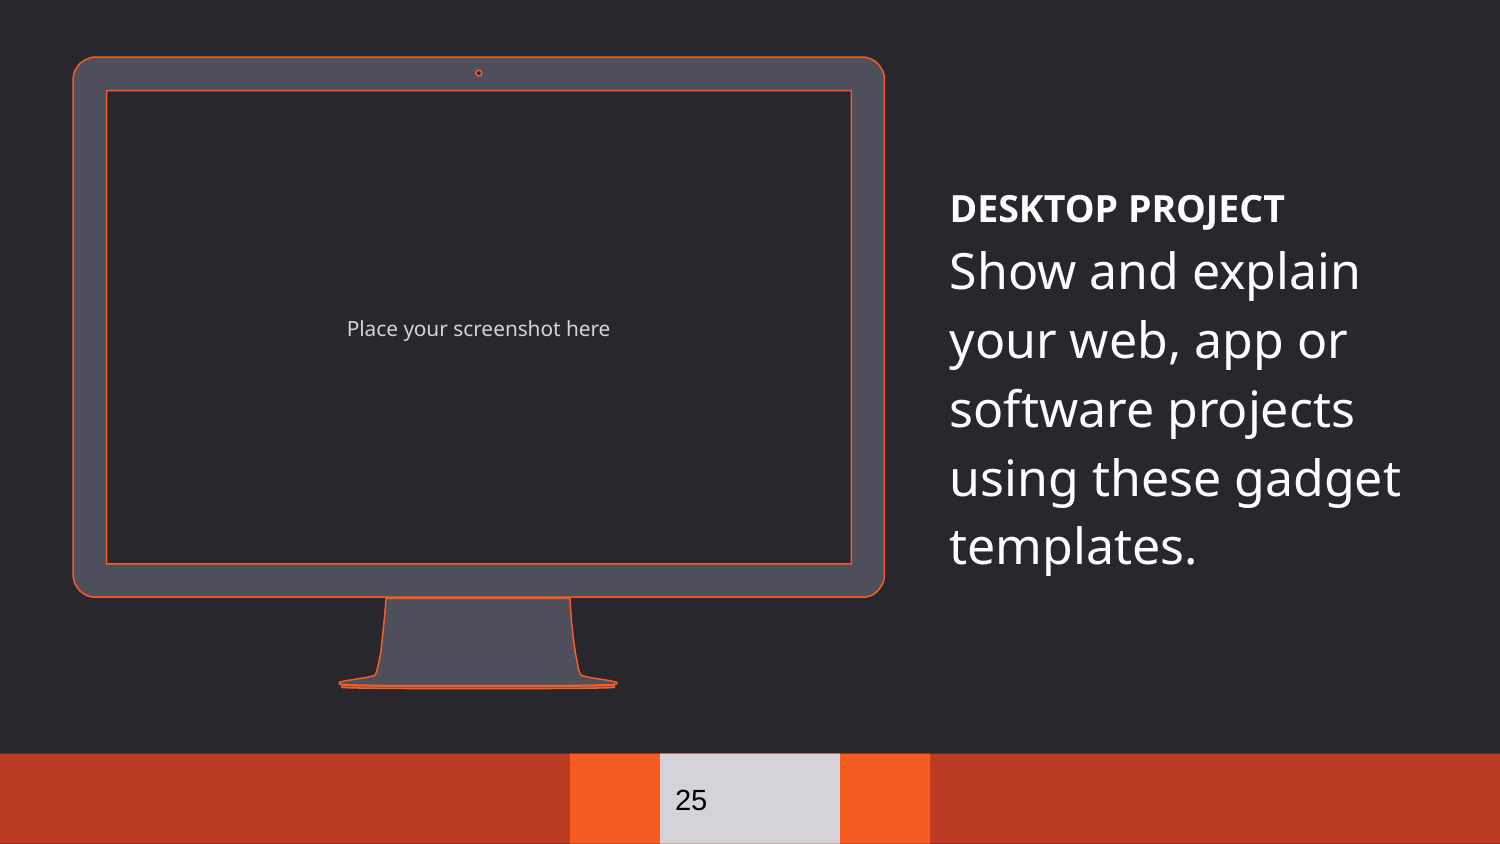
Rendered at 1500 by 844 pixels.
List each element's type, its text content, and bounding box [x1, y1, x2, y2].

list DESKTOP PROJECT Show and explain your web, app or software projects using these gadget templates. [934, 0, 1448, 754]
text_box Place your screenshot here [107, 90, 851, 566]
slide_number 25 [660, 753, 840, 844]
text_box [73, 57, 885, 689]
